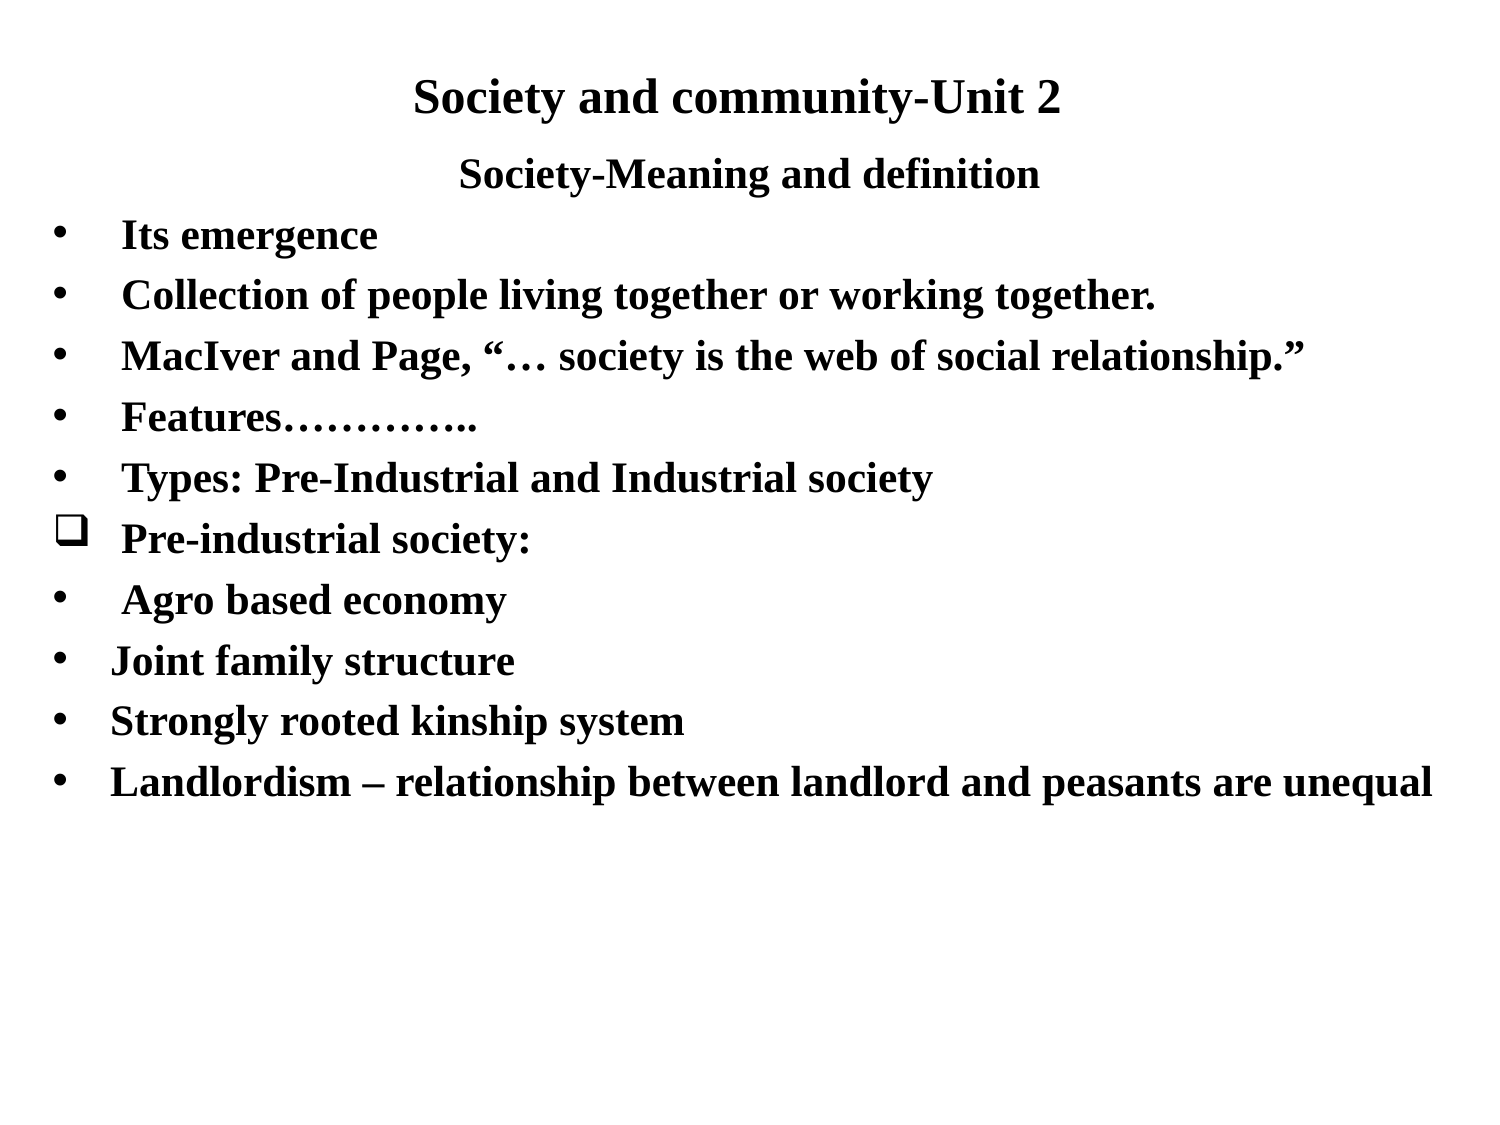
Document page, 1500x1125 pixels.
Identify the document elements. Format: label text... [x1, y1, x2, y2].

title Society and community-Unit 2 [50, 62, 1425, 125]
subtitle Society-Meaning and definition Its emergence Collection of people living together or working together. MacIver and Page, “… society is the web of social relationship.” Features………….. Types: Pre-Industrial and Industrial society Pre-industrial society: Agro based economy Joint family structure Strongly rooted kinship system Landlordism – relationship between landlord and peasants are unequal [37, 137, 1463, 850]
